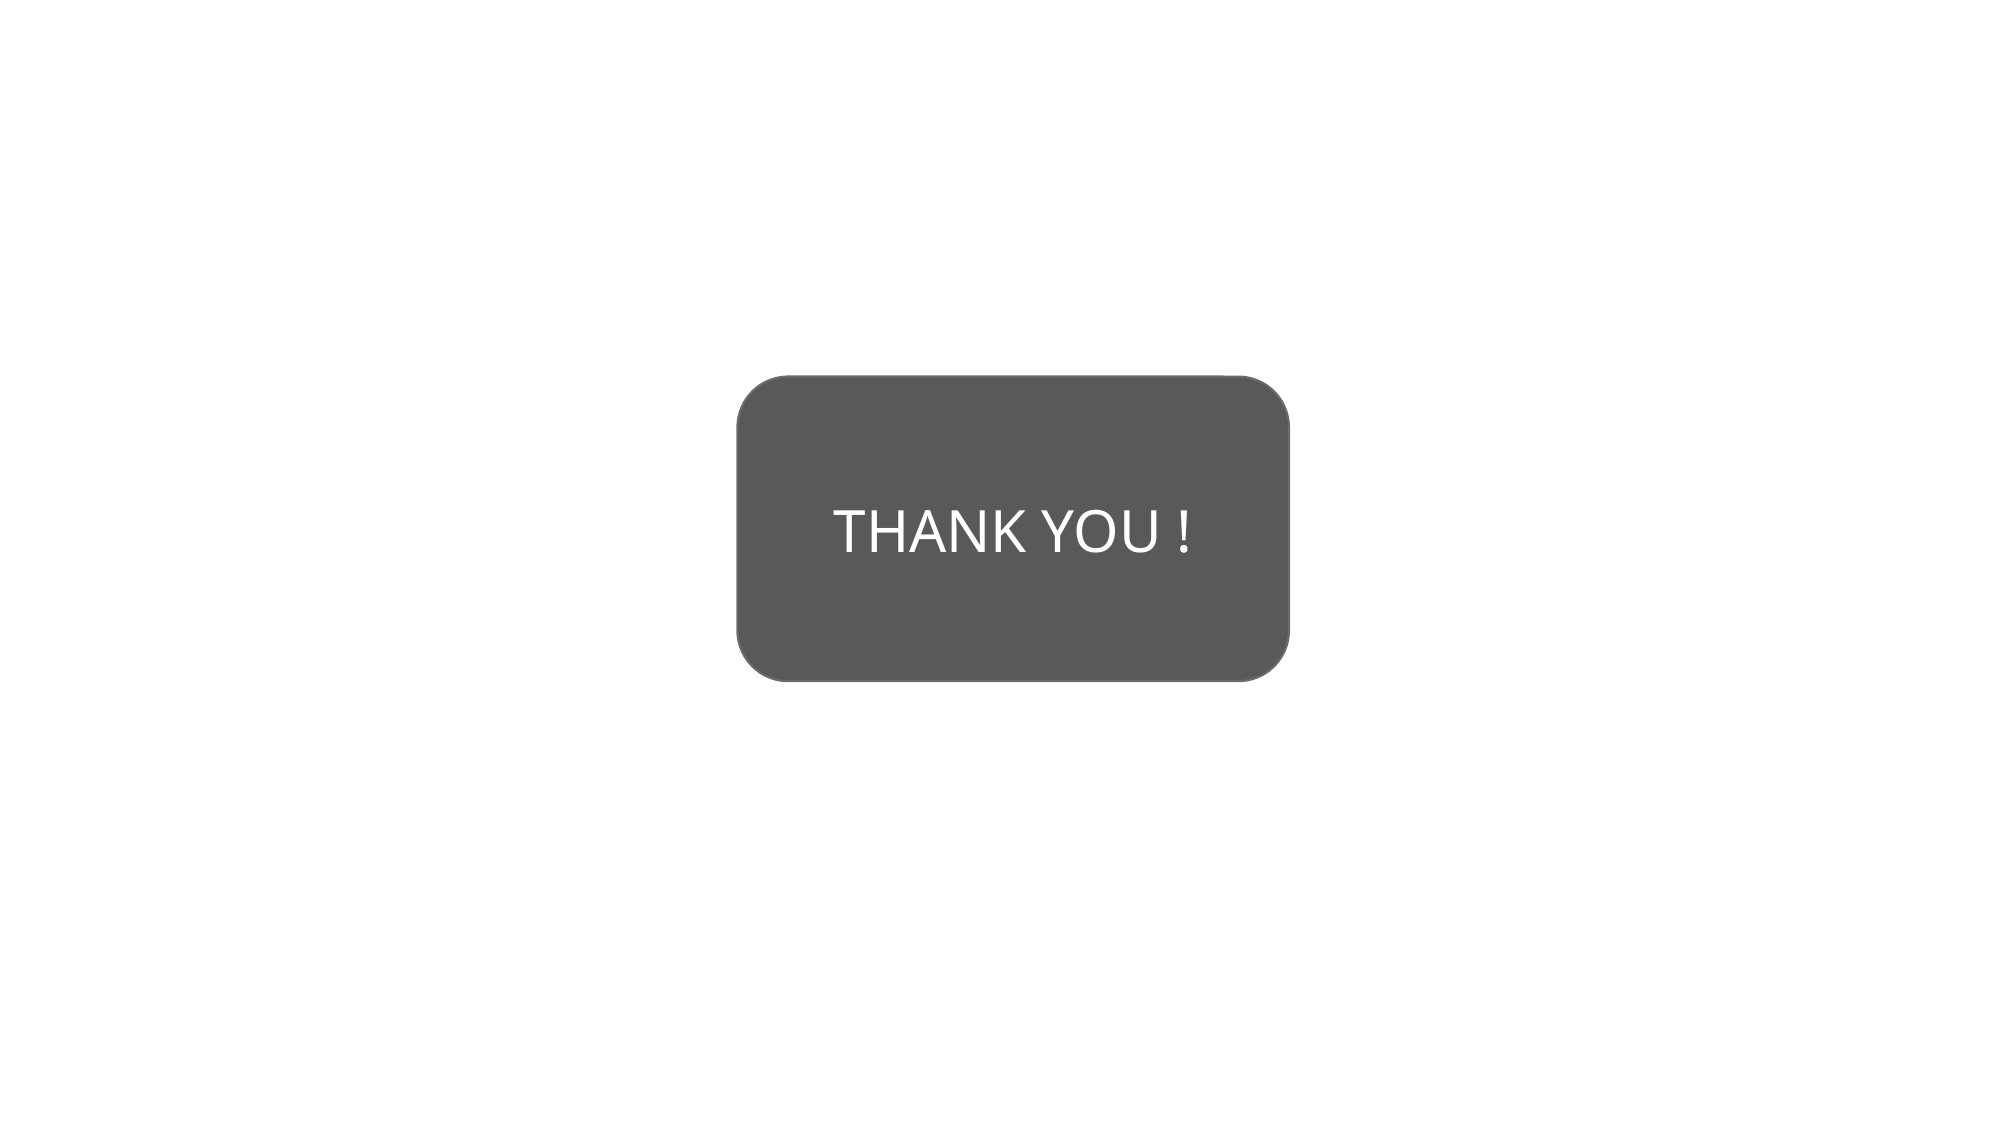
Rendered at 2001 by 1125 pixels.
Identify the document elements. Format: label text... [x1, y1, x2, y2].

text_box THANK YOU ! [736, 375, 1291, 683]
